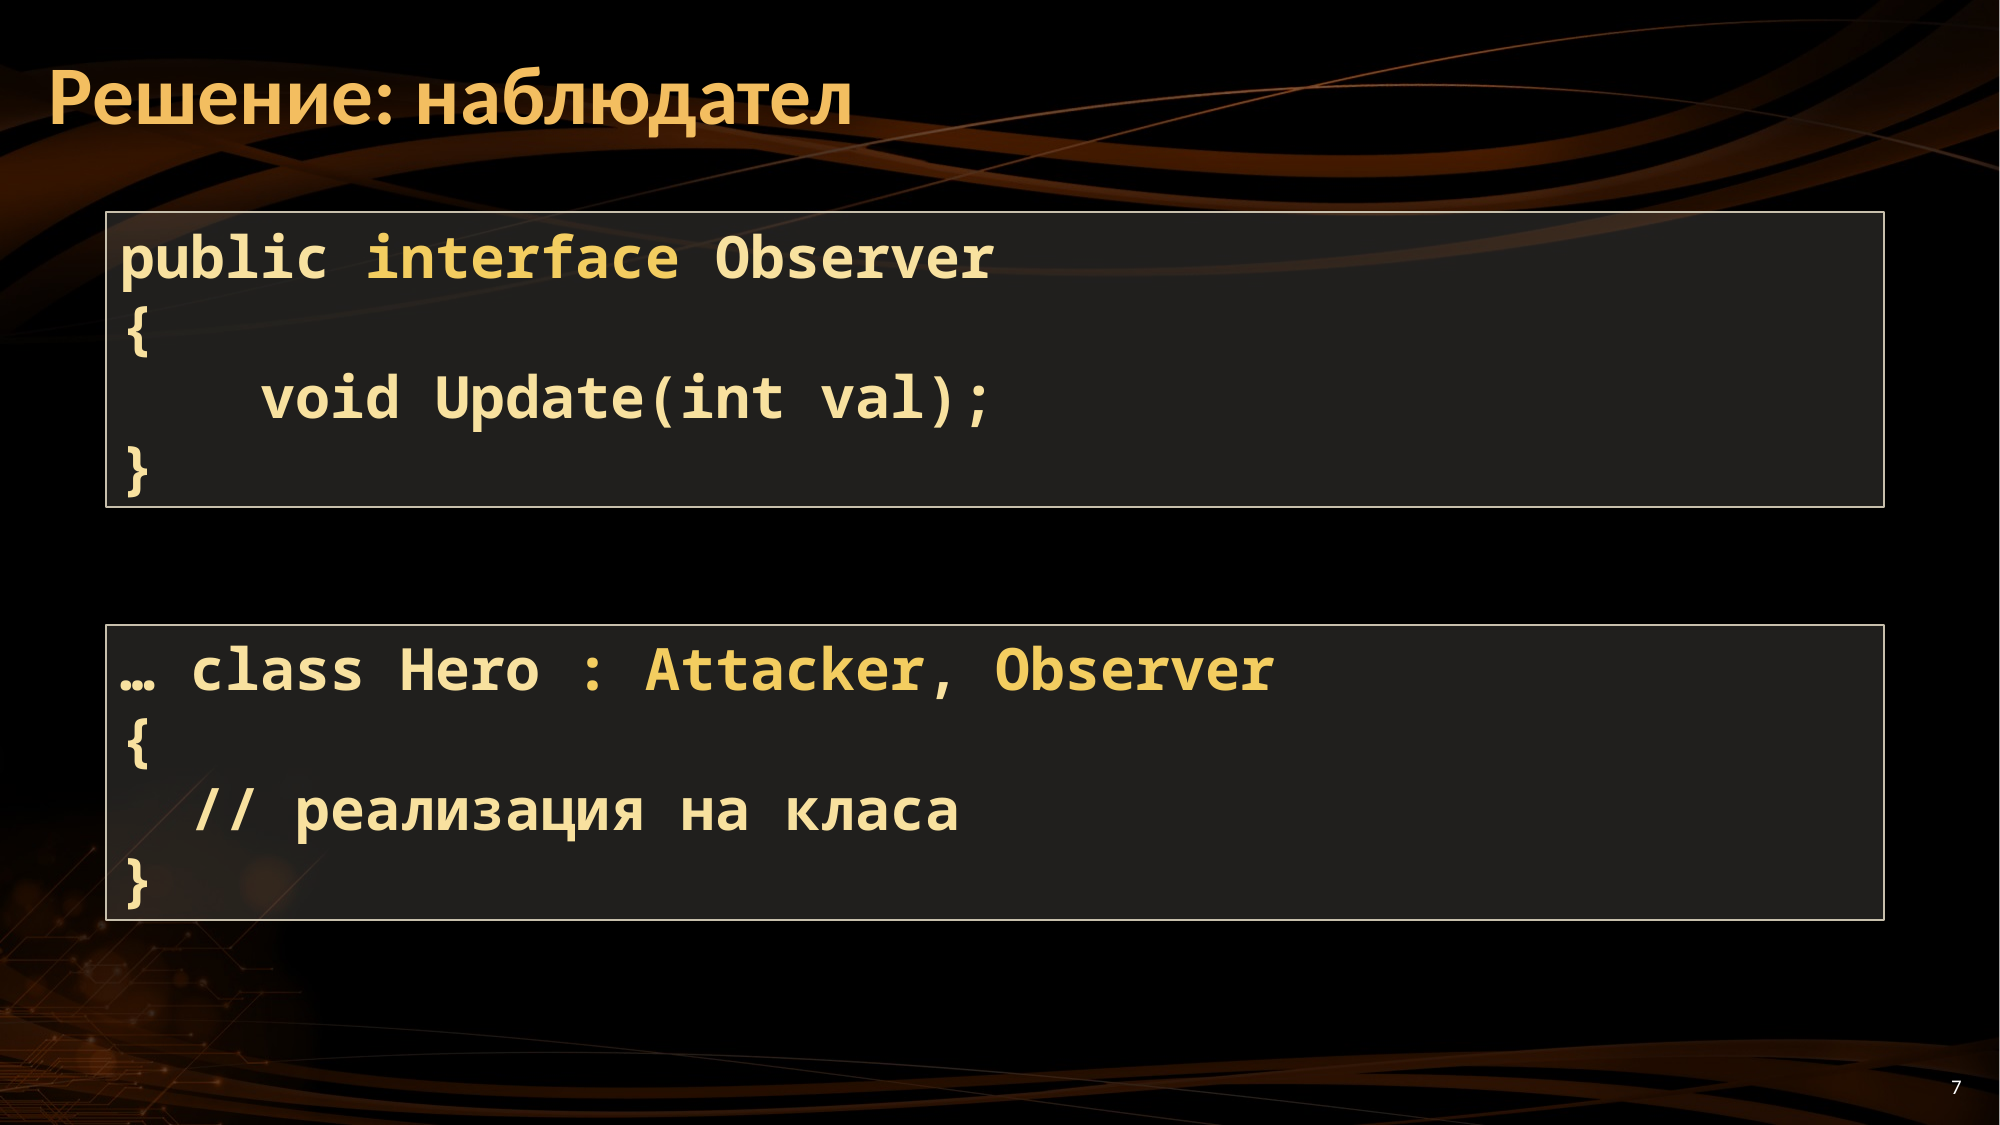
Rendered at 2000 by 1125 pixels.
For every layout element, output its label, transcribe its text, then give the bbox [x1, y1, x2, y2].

text_box … class Hero : Attacker, Observer { // реализация на класа } [106, 624, 1885, 920]
slide_number 7 [1897, 1070, 1968, 1103]
text_box public interface Observer { void Update(int val); } [106, 212, 1885, 508]
title Решение: наблюдател [30, 6, 1968, 189]
picture [0, 0, 2000, 1125]
